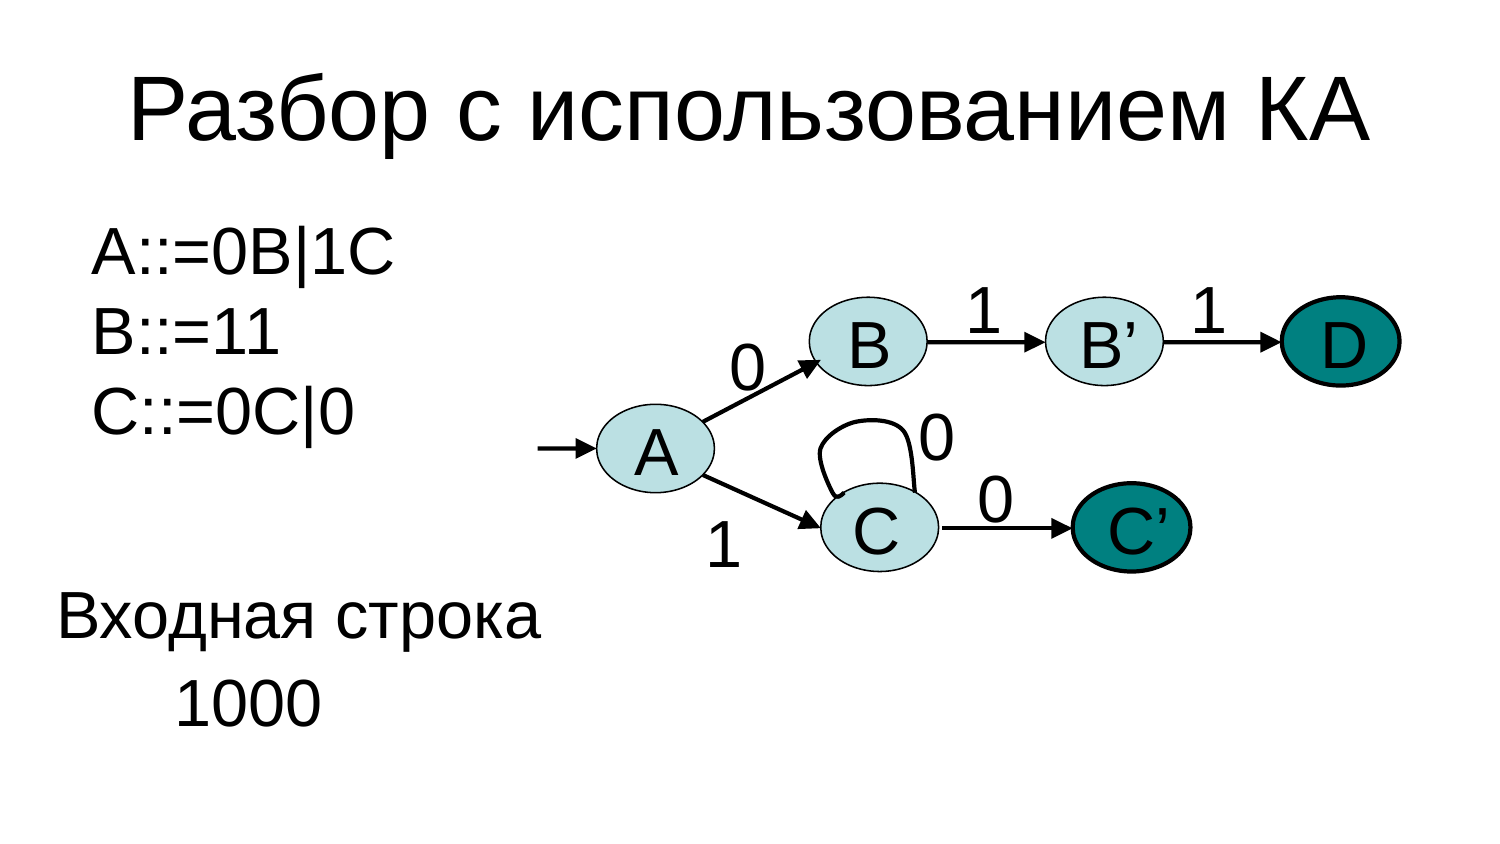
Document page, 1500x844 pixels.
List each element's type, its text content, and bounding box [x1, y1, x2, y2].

text_box 0 [903, 386, 998, 458]
text_box [1281, 306, 1400, 386]
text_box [702, 474, 822, 529]
text_box 1 [1175, 258, 1270, 331]
text_box Входная строка [41, 563, 691, 653]
text_box 1C [295, 200, 438, 280]
text_box [596, 413, 715, 493]
text_box [819, 420, 916, 497]
text_box 1 [950, 258, 1046, 331]
text_box [1160, 326, 1164, 357]
text_box C [837, 480, 957, 552]
text_box Разбор с использованием КА [74, 33, 1425, 175]
text_box B [832, 294, 904, 366]
text_box [821, 497, 929, 572]
text_box [1045, 309, 1154, 386]
text_box C’ [1092, 480, 1223, 552]
text_box 1000 [159, 652, 367, 741]
text_box D [1305, 294, 1376, 366]
text_box 1 [690, 492, 786, 565]
text_box A [620, 401, 691, 473]
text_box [702, 359, 822, 422]
text_box 0 [714, 315, 809, 358]
text_box [809, 306, 928, 386]
text_box [1072, 494, 1181, 572]
text_box A::=0B| B::=11 C::=0C|0 [76, 200, 421, 449]
text_box B’ [1064, 294, 1160, 366]
text_box 0 [962, 448, 1057, 520]
